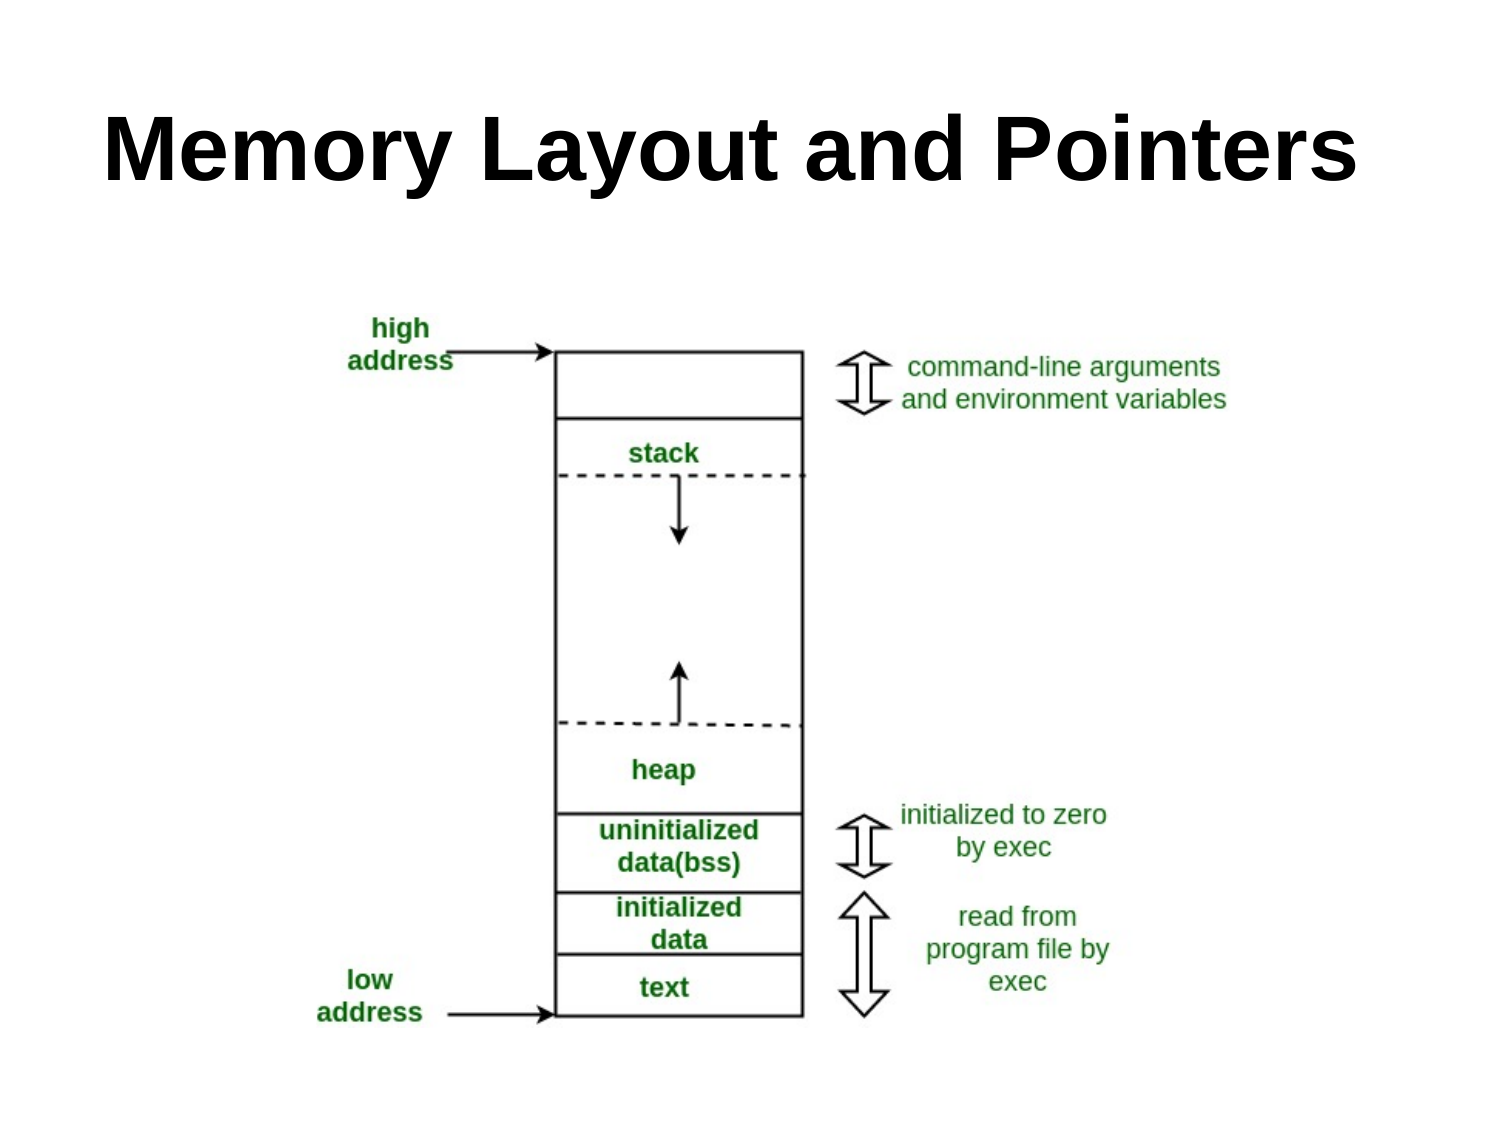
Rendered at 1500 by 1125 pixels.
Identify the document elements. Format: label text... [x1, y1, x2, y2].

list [316, 313, 1234, 1028]
title Memory Layout and Pointers [87, 12, 1463, 289]
